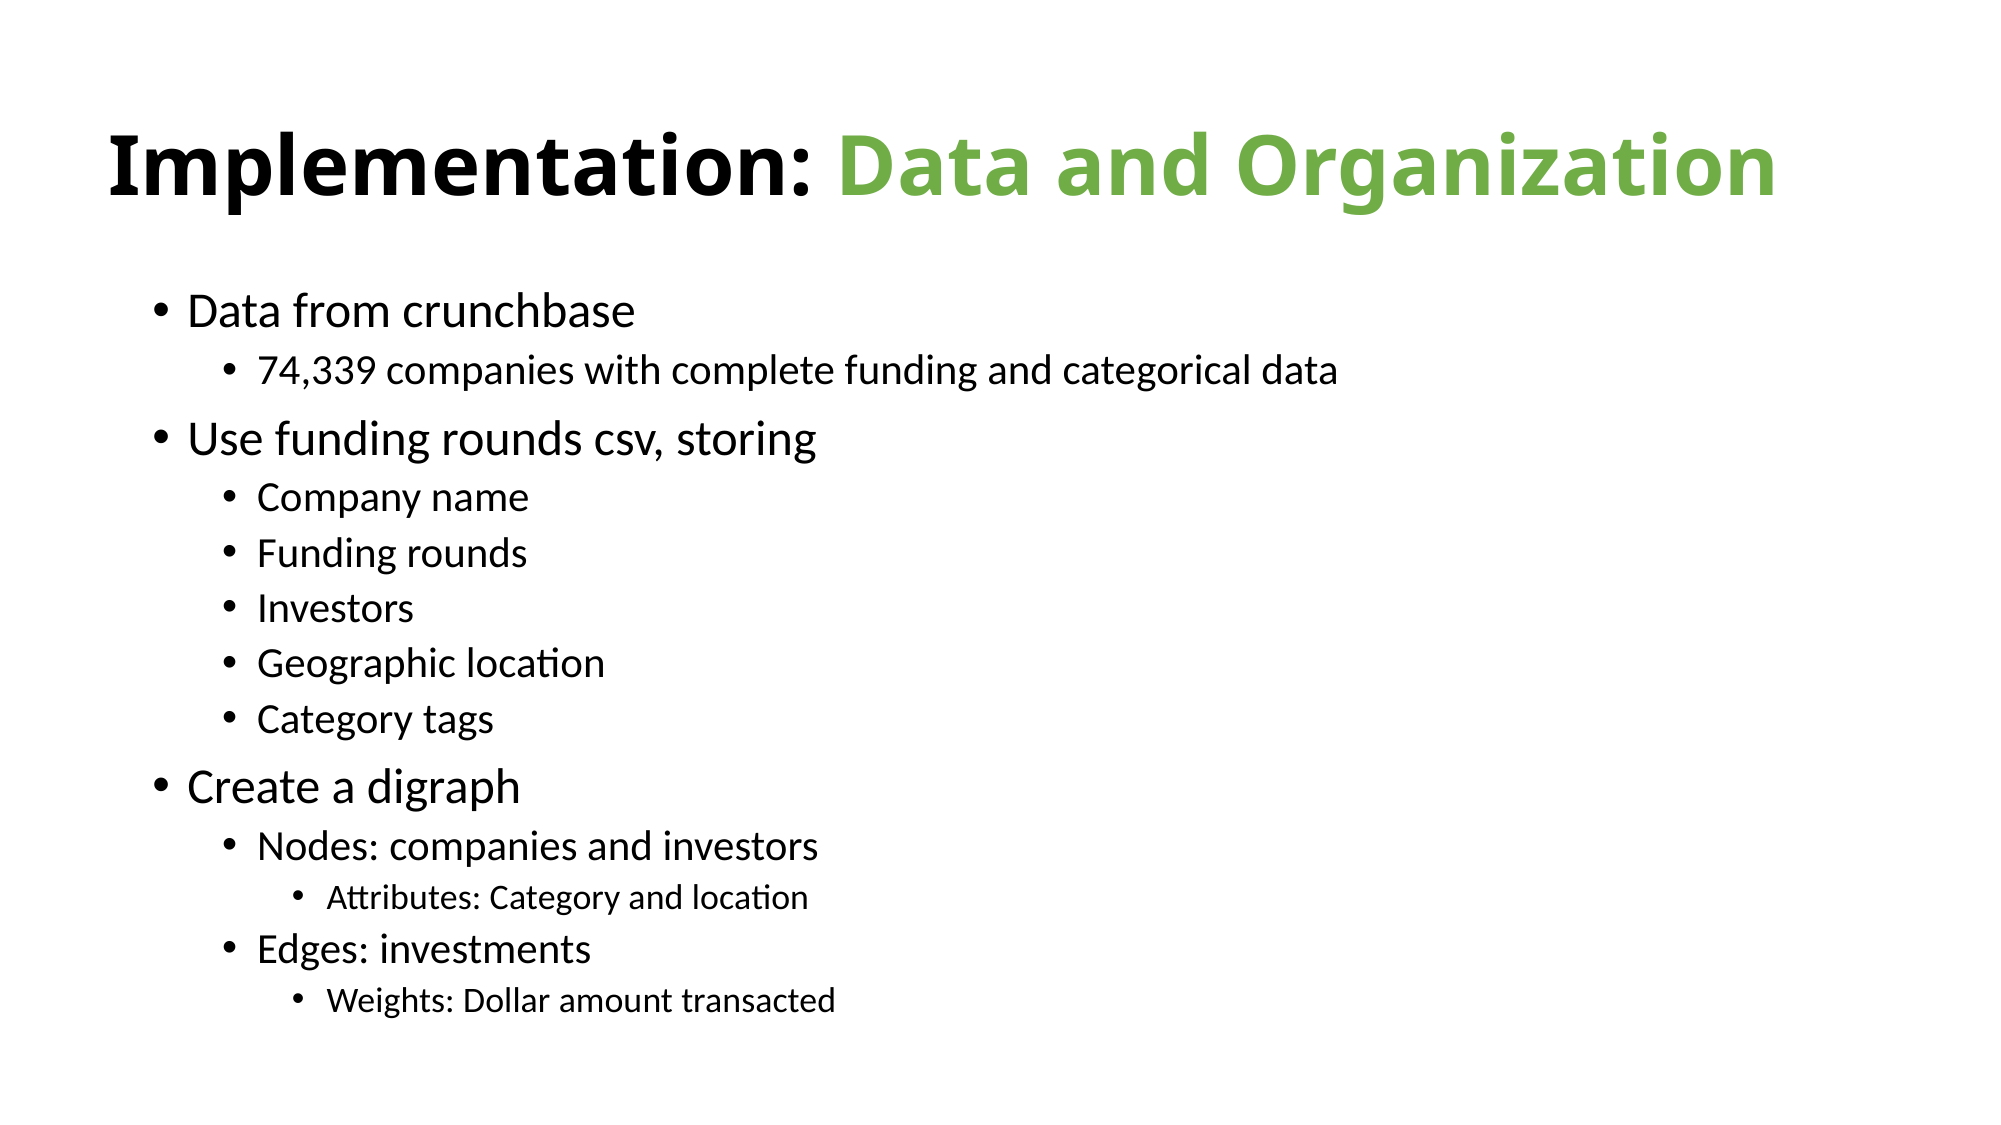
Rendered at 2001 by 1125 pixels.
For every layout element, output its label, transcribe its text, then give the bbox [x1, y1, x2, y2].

title Implementation: Data and Organization [93, 59, 2000, 278]
list Data from crunchbase 74,339 companies with complete funding and categorical data Use funding rounds csv, storing Company name Funding rounds Investors Geographic location Category tags Create a digraph Nodes: companies and investors Attributes: Category and location Edges: investments Weights: Dollar amount transacted [137, 277, 1496, 1034]
